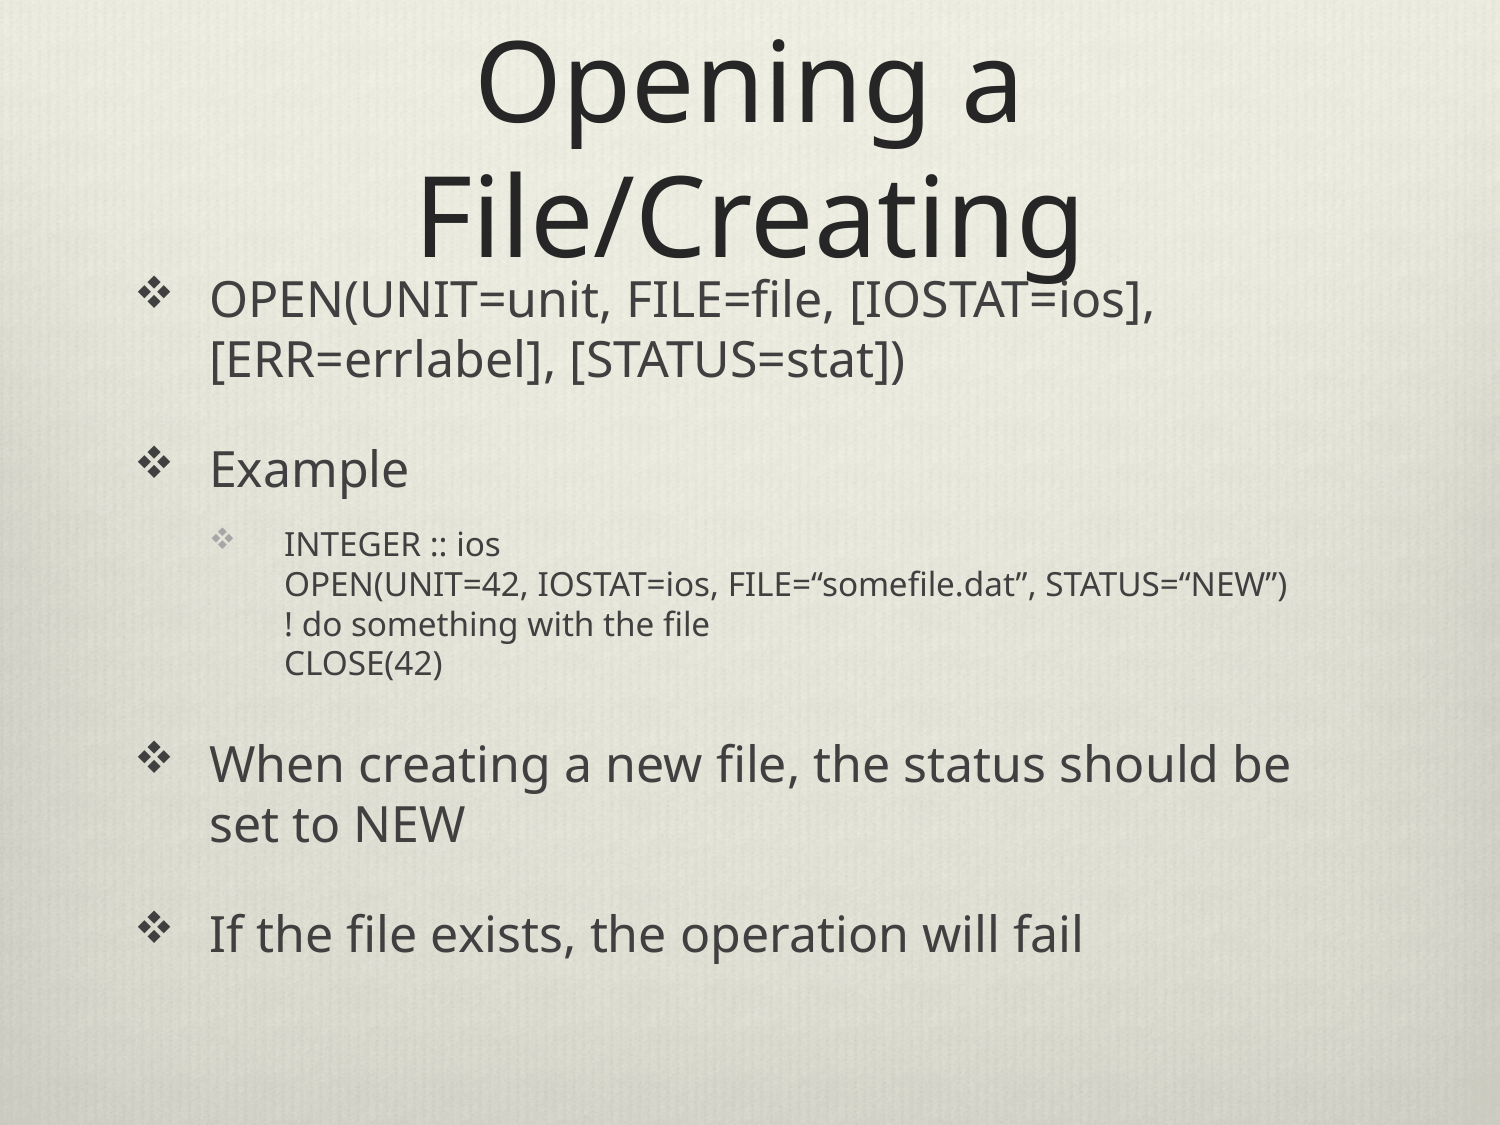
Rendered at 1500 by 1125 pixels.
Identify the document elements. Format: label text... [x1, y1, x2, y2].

list OPEN(UNIT=unit, FILE=file, [IOSTAT=ios], [ERR=errlabel], [STATUS=stat]) Example INTEGER :: ios OPEN(UNIT=42, IOSTAT=ios, FILE=“somefile.dat”, STATUS=“NEW”) ! do something with the file CLOSE(42) When creating a new file, the status should be set to NEW If the file exists, the operation will fail [119, 260, 1381, 1011]
title Opening a File/Creating [119, 51, 1381, 240]
